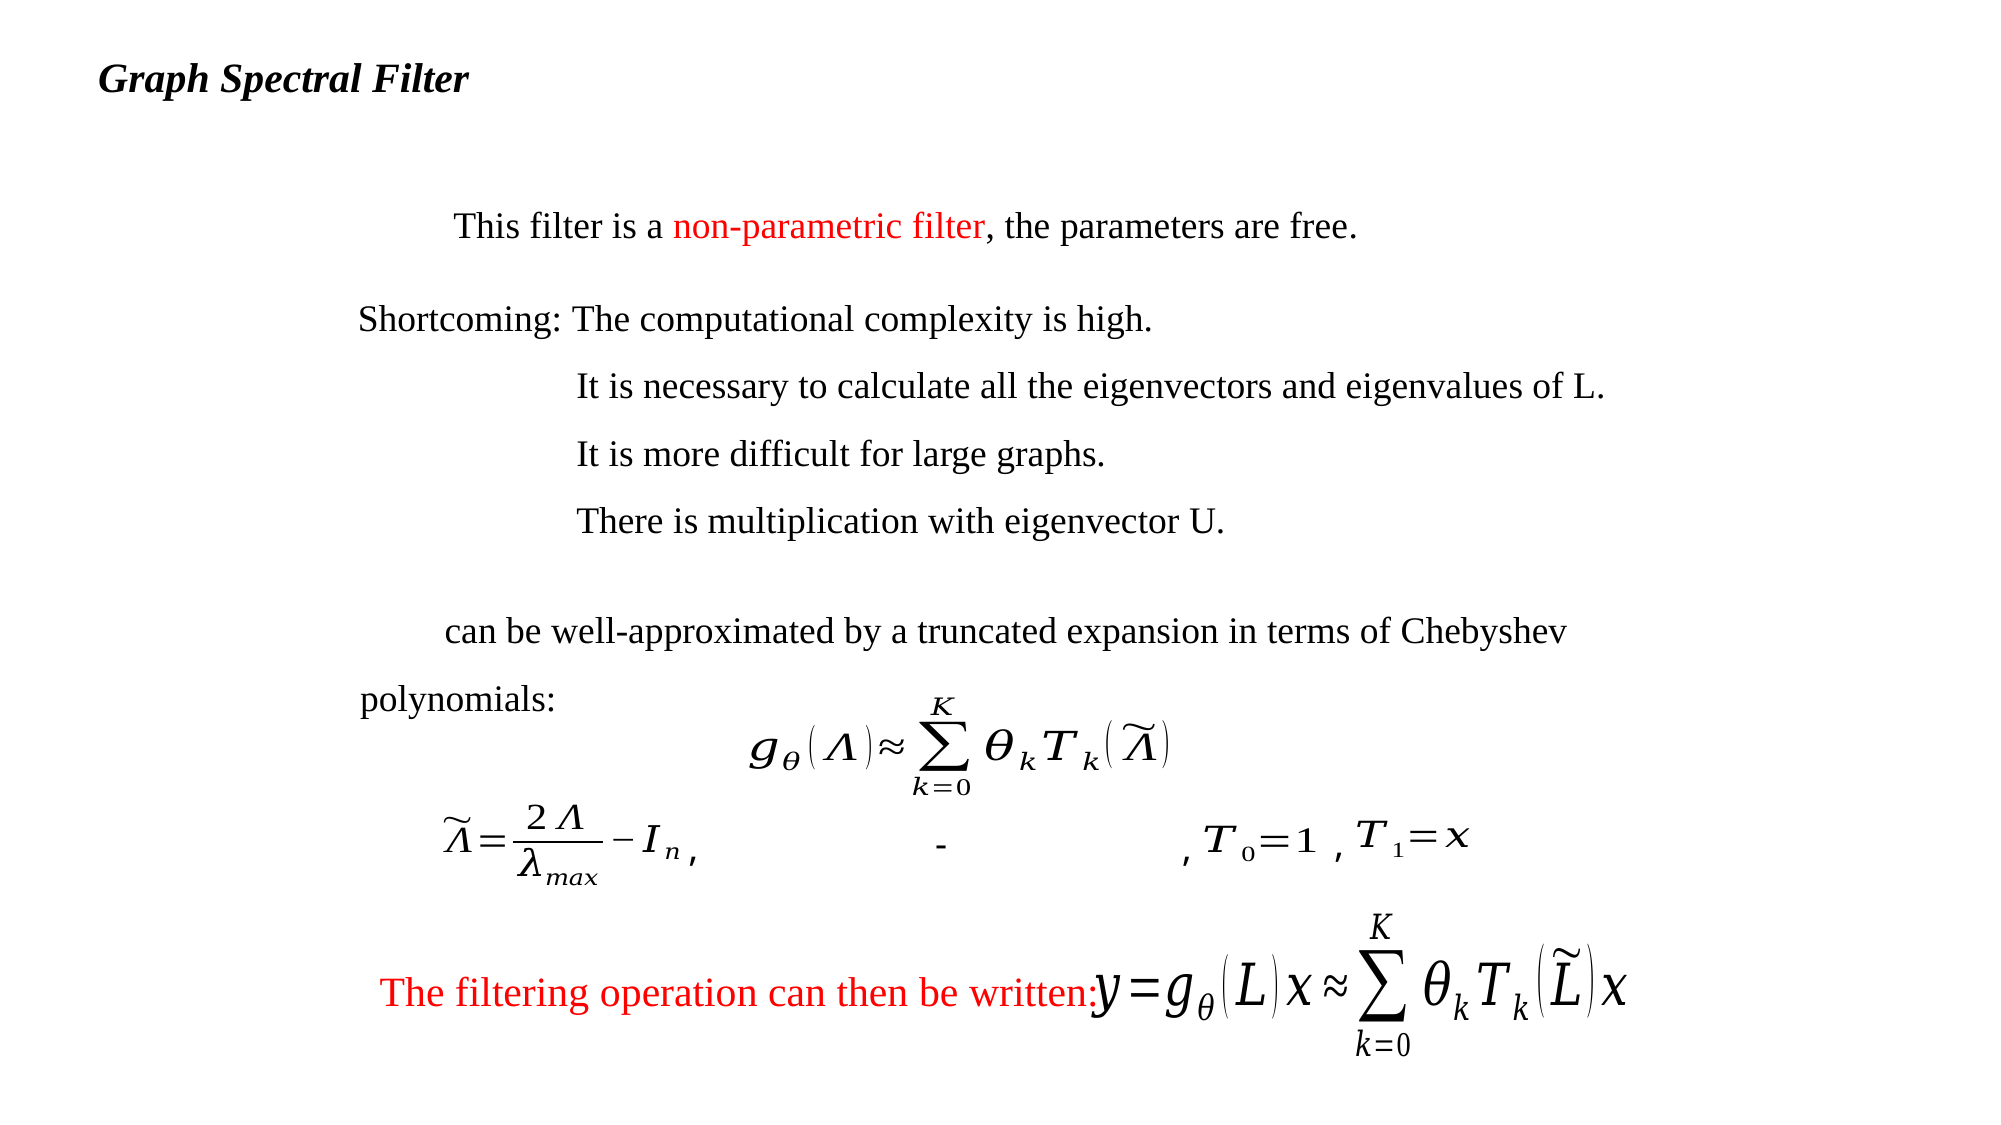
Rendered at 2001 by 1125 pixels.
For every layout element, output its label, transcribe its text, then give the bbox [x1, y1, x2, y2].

text_box This filter is a non-parametric filter, the parameters are free. [438, 193, 1530, 254]
text_box , [1319, 812, 1352, 873]
text_box The filtering operation can then be written: [364, 957, 1115, 1023]
text_box , [673, 816, 707, 876]
text_box , [1167, 816, 1200, 876]
text_box Shortcoming: The computational complexity is high. It is necessary to calculate all the eigenvectors and eigenvalues of L. It is more difficult for large graphs. There is multiplication with eigenvector U. [268, 263, 1701, 549]
text_box Graph Spectral Filter [83, 43, 495, 108]
